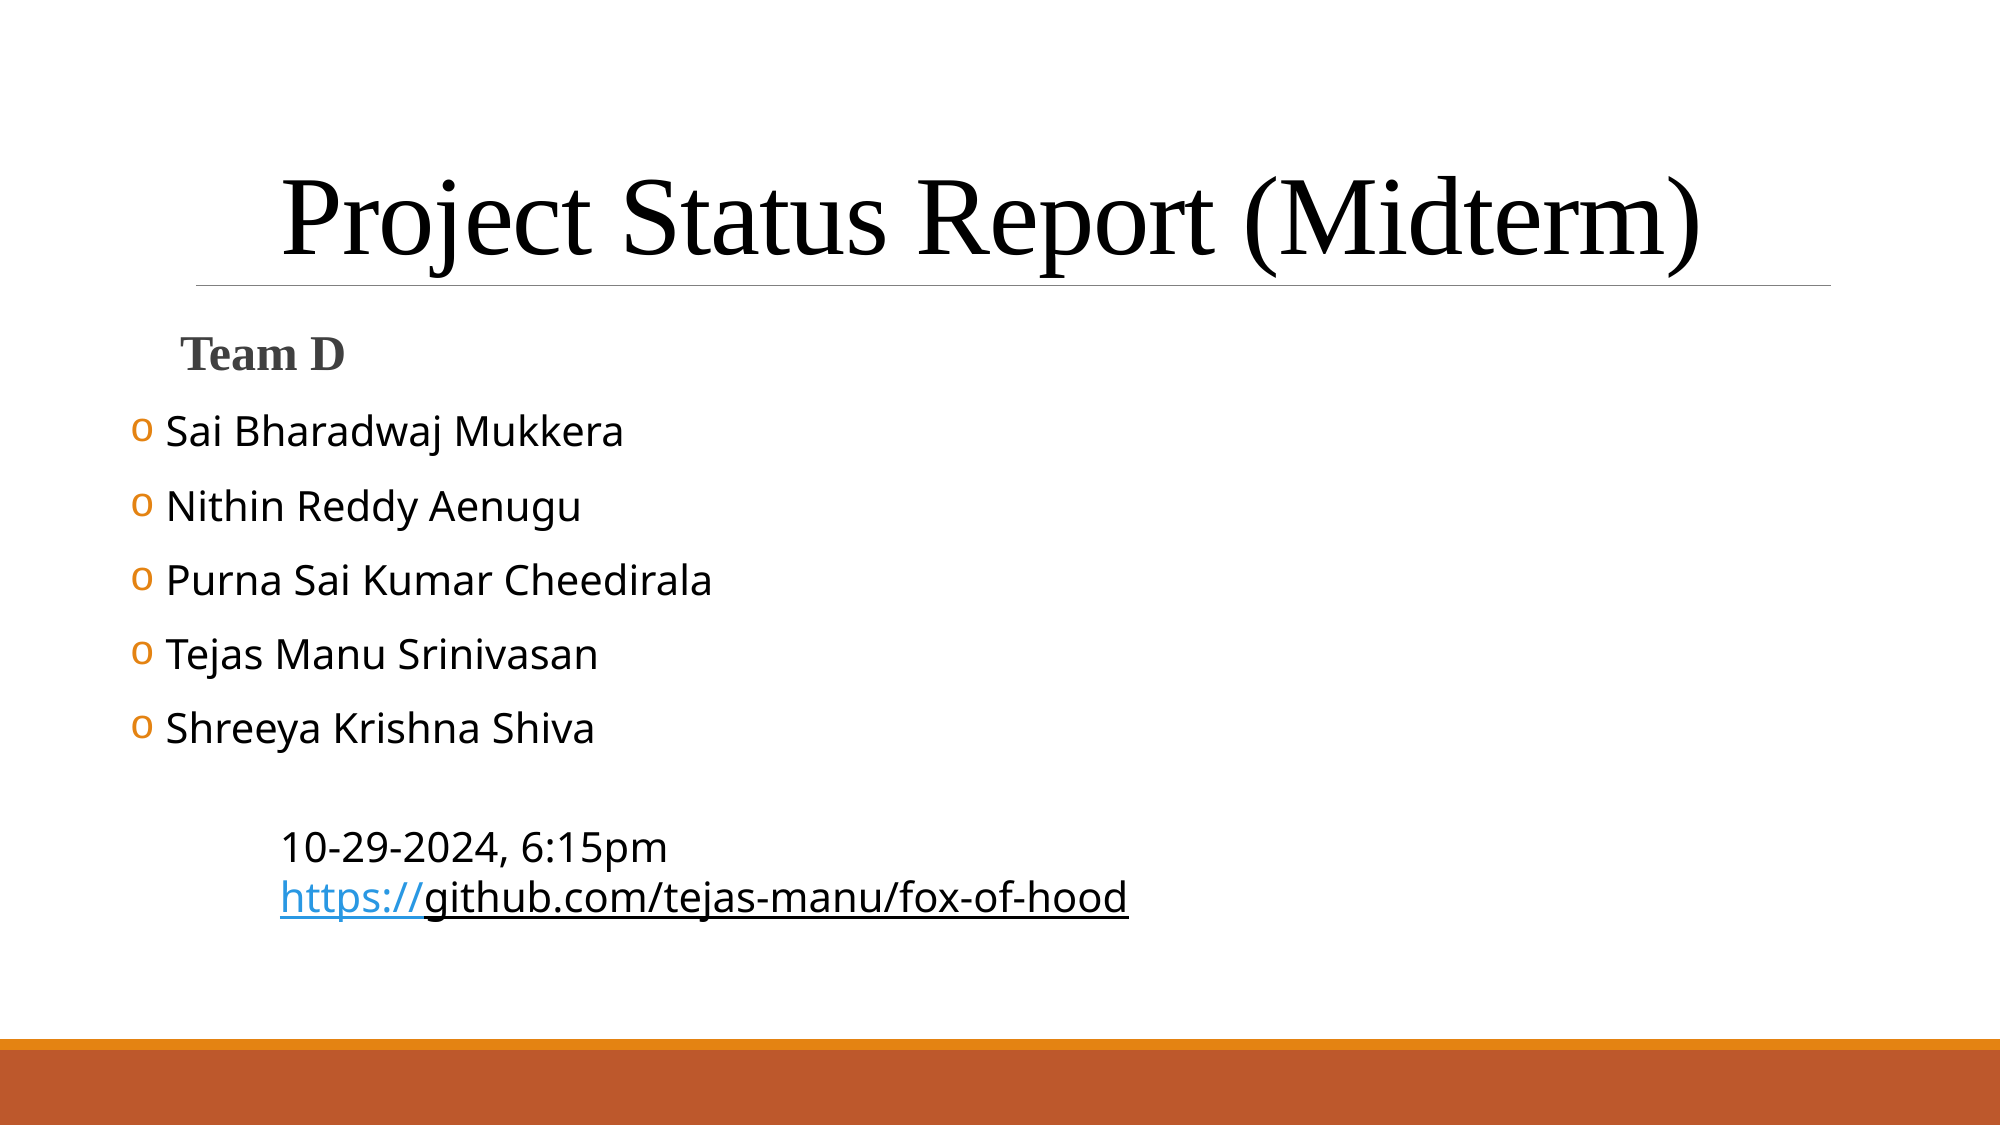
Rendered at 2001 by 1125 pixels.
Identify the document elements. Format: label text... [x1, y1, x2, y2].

title Project Status Report (Midterm) [180, 47, 1830, 285]
list Team D Sai Bharadwaj Mukkera Nithin Reddy Aenugu Purna Sai Kumar Cheedirala Tejas Manu Srinivasan Shreeya Krishna Shiva 10-29-2024, 6:15pm https://github.com/tejas-manu/fox-of-hood [129, 320, 1830, 1006]
